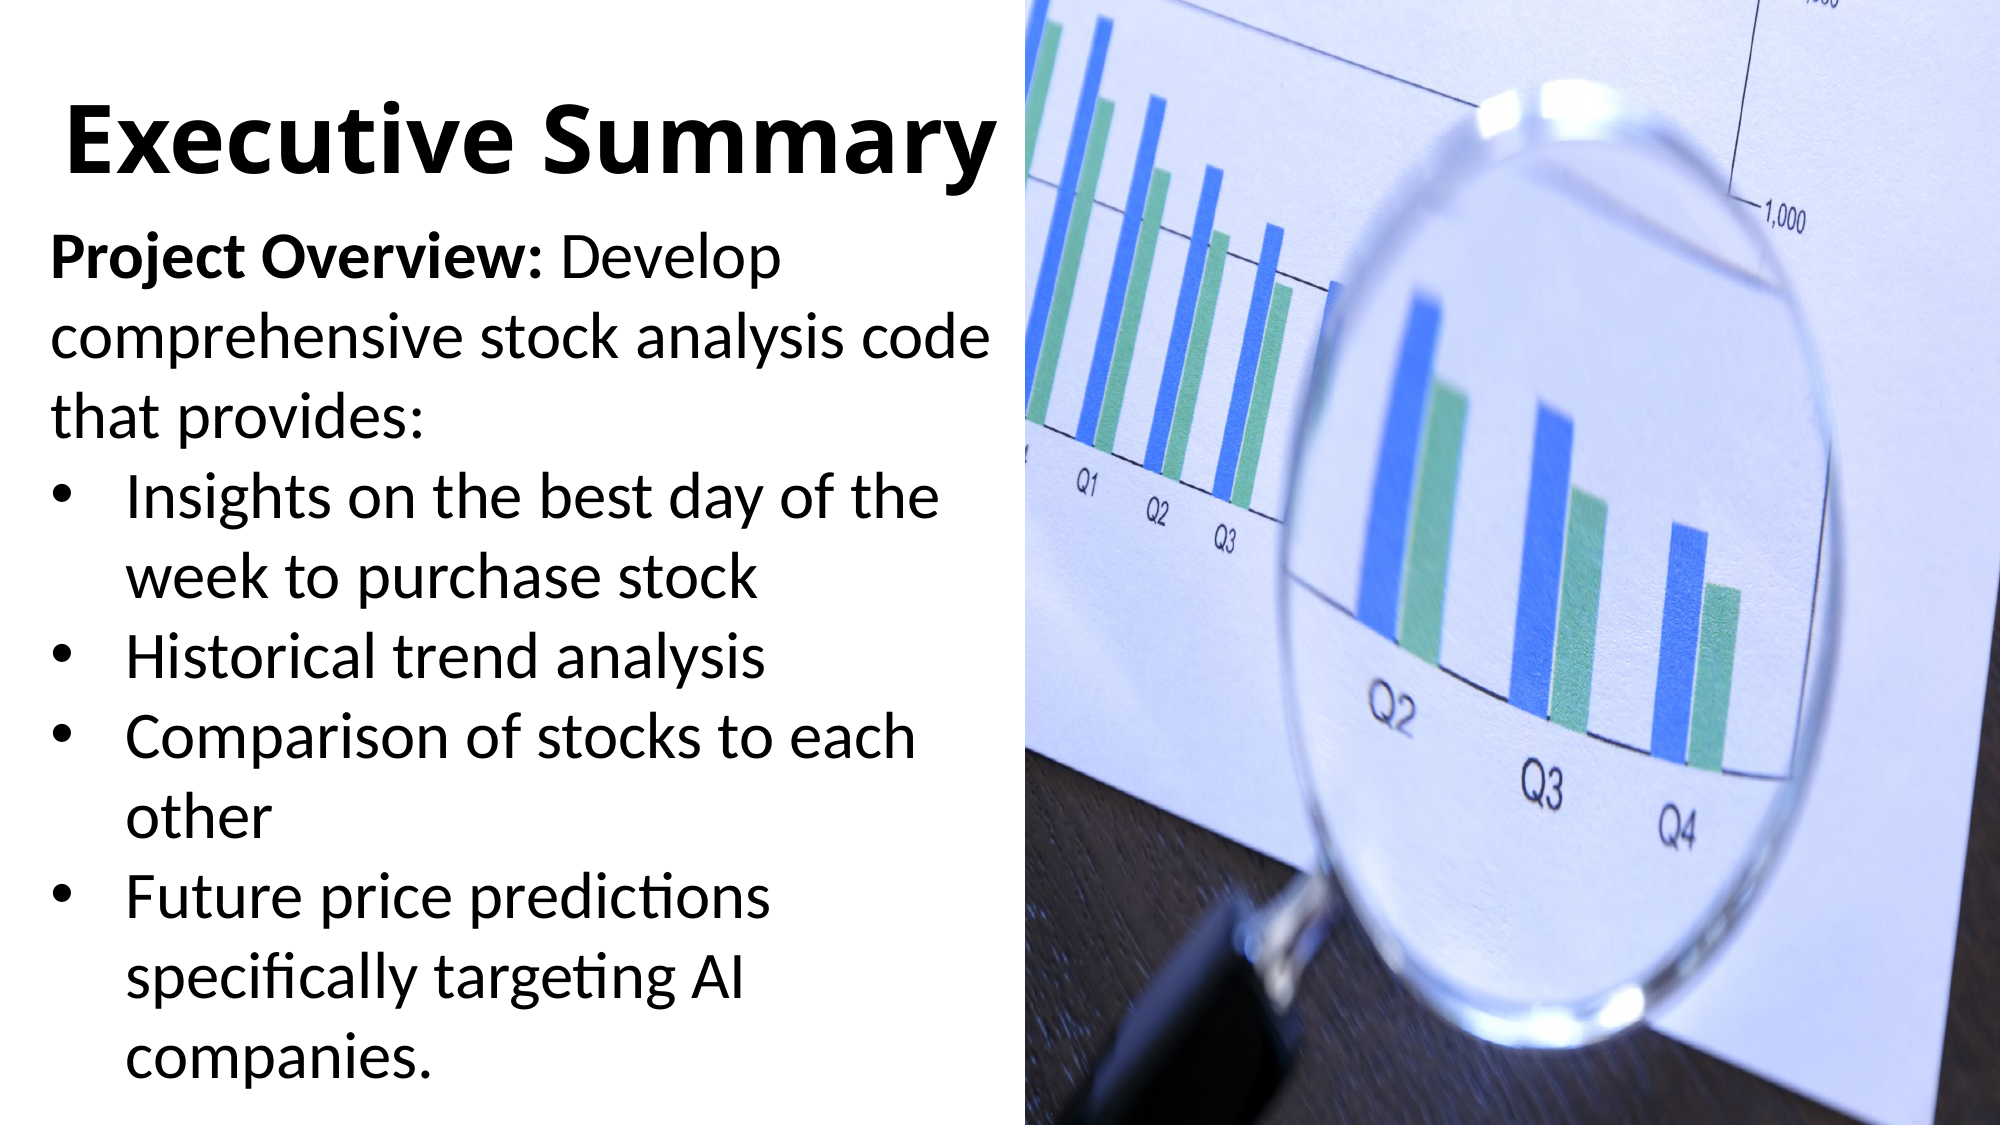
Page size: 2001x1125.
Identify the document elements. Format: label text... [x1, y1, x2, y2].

title Executive Summary [44, 66, 1016, 204]
text_box Project Overview: Develop comprehensive stock analysis code that provides: Insights on the best day of the week to purchase stock Historical trend analysis Comparison of stocks to each other Future price predictions specifically targeting AI companies. [35, 204, 1025, 1100]
picture [1025, 0, 2000, 1125]
